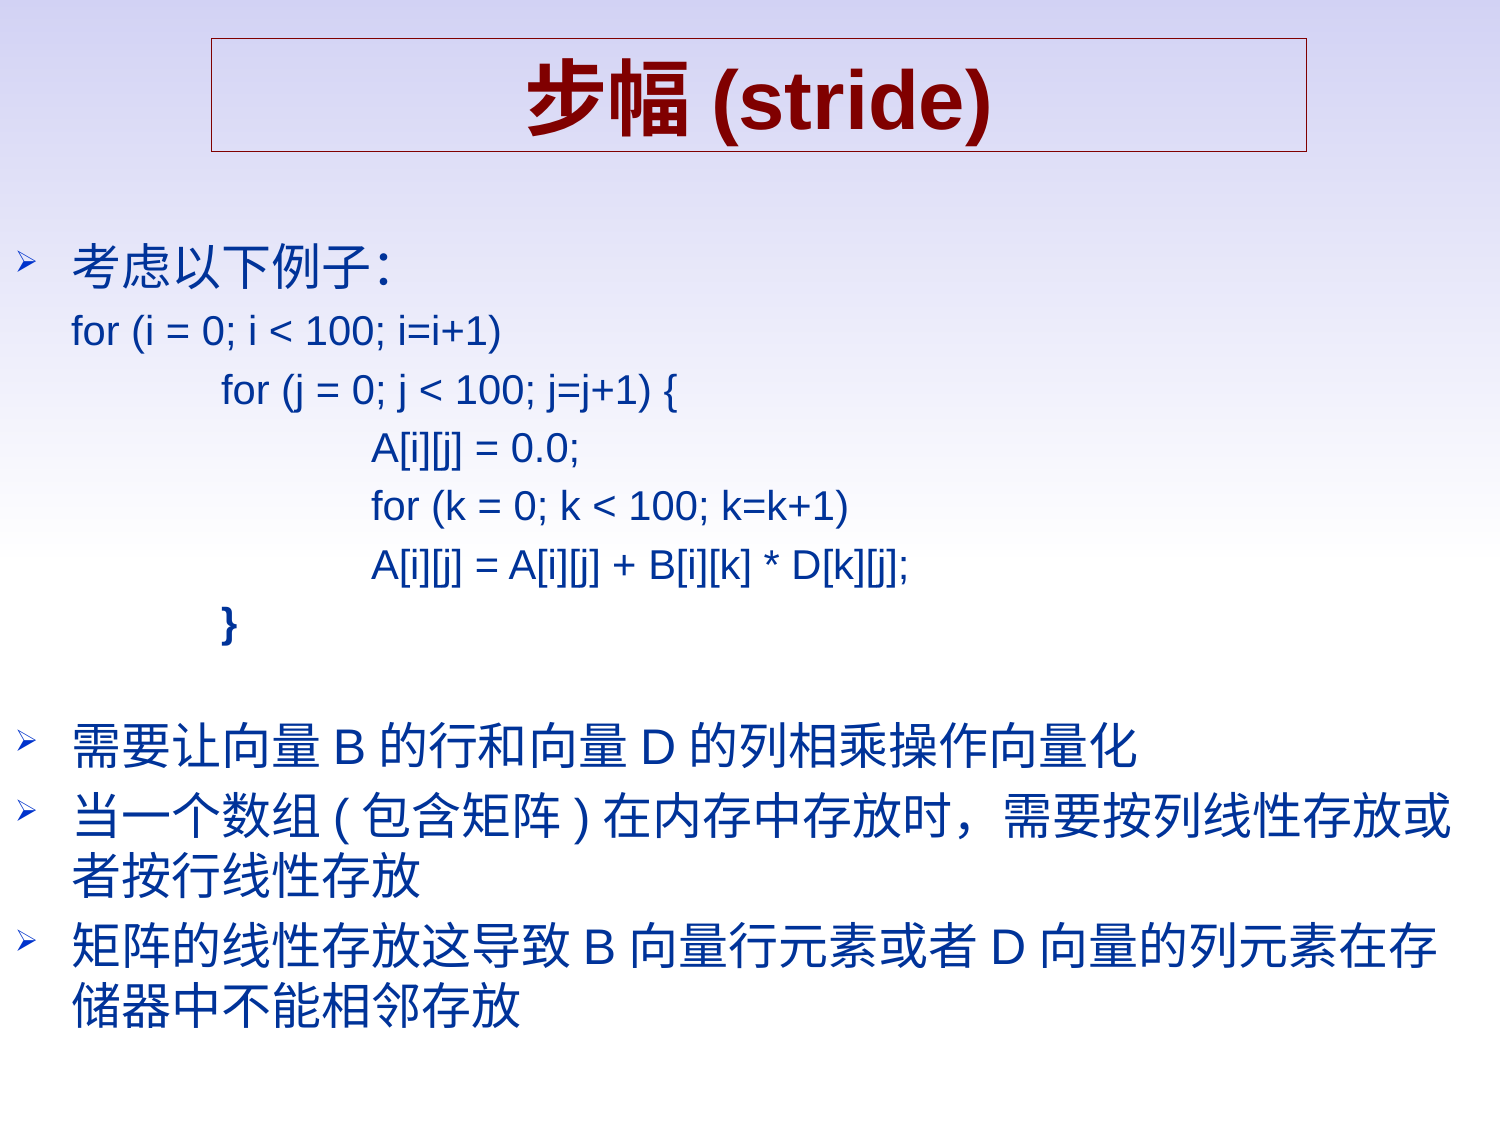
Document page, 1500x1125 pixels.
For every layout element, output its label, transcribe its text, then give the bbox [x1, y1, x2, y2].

text_box 考虑以下例子： for (i = 0; i < 100; i=i+1) for (j = 0; j < 100; j=j+1) { A[i][j] = 0.0; for (k = 0; k < 100; k=k+1) A[i][j] = A[i][j] + B[i][k] * D[k][j]; } 需要让向量B的行和向量D的列相乘操作向量化 当一个数组(包含矩阵)在内存中存放时，需要按列线性存放或者按行线性存放 矩阵的线性存放这导致B向量行元素或者D向量的列元素在存储器中不能相邻存放 [0, 228, 1500, 1042]
text_box 步幅(stride) [211, 38, 1307, 152]
